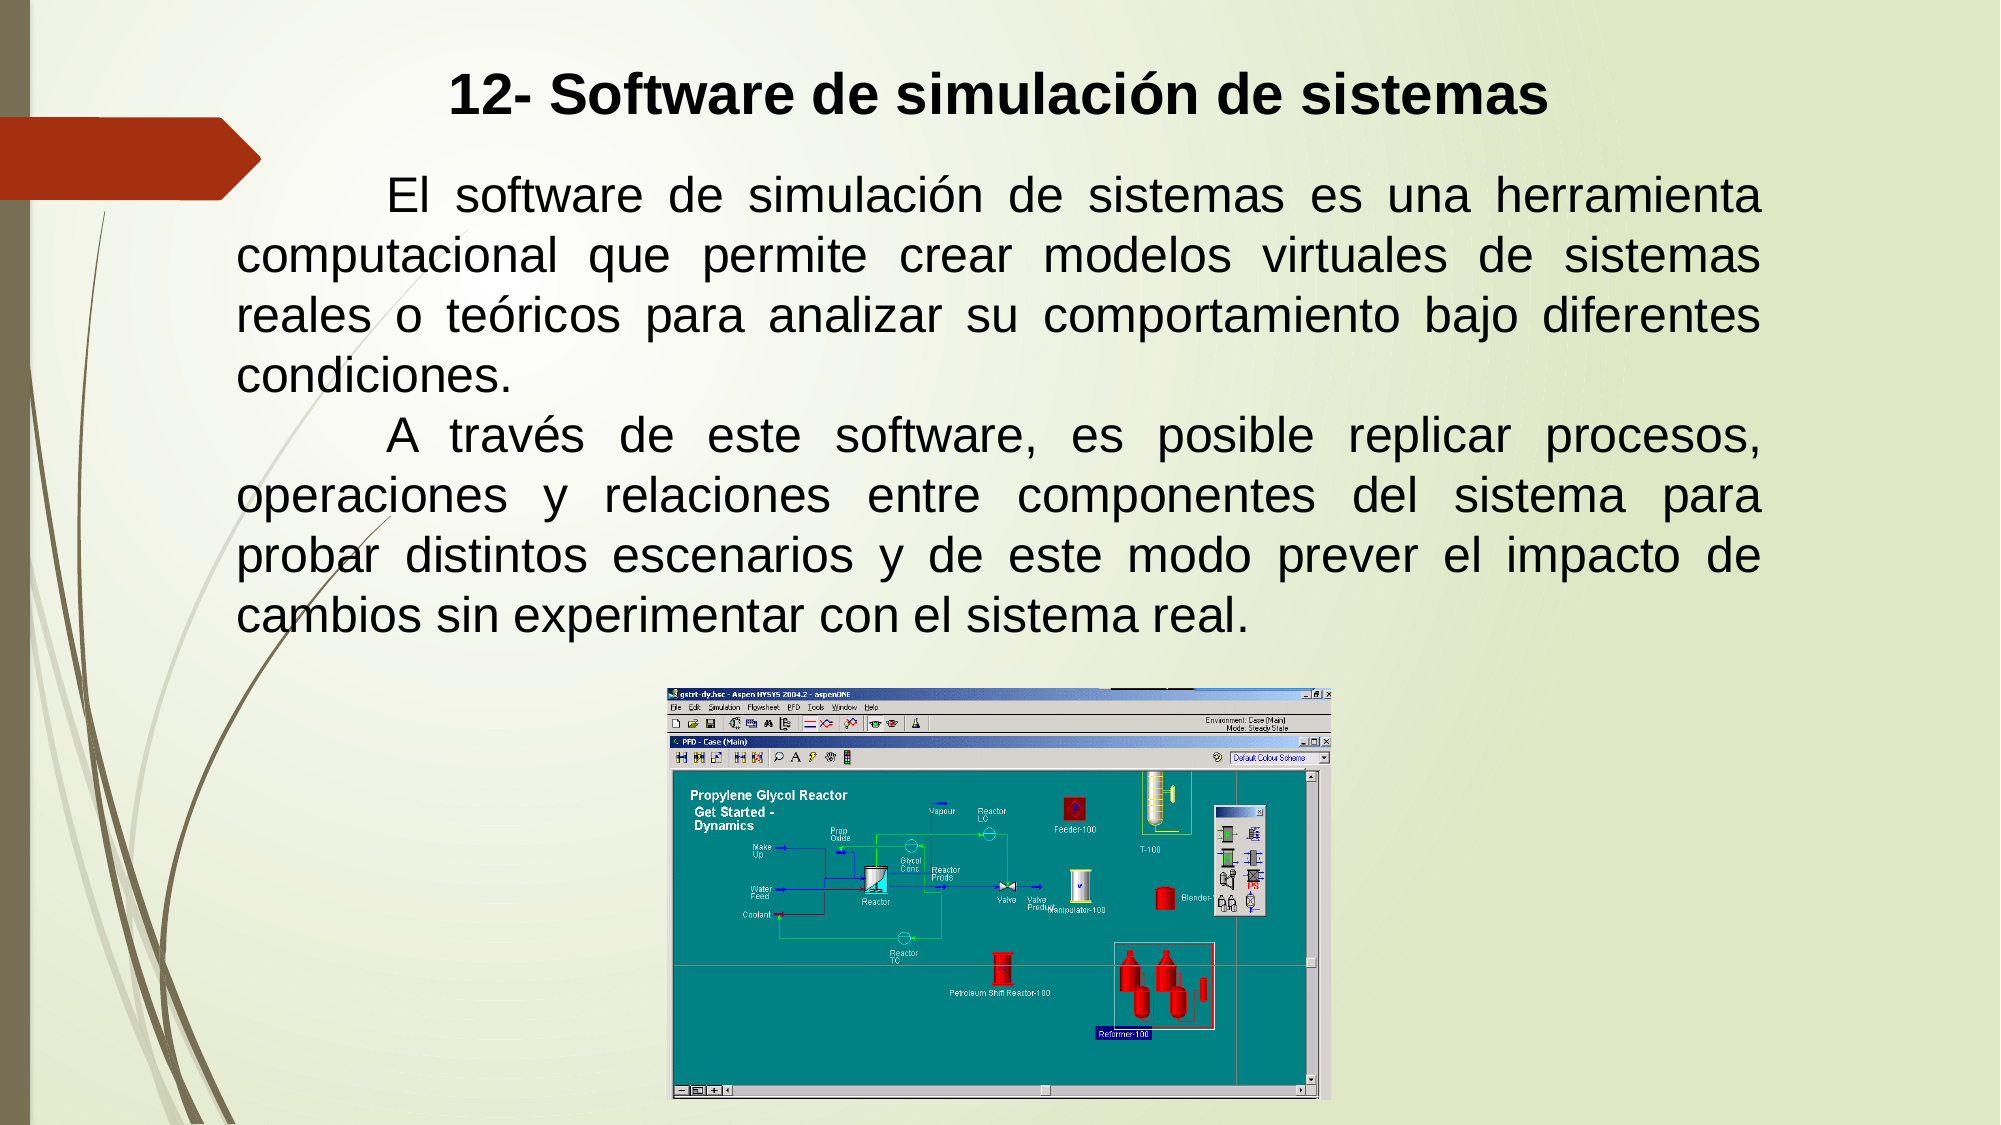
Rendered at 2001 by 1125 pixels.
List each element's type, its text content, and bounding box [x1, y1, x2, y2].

picture [667, 688, 1332, 1101]
list El software de simulación de sistemas es una herramienta computacional que permite crear modelos virtuales de sistemas reales o teóricos para analizar su comportamiento bajo diferentes condiciones. A través de este software, es posible replicar procesos, operaciones y relaciones entre componentes del sistema para probar distintos escenarios y de este modo prever el impacto de cambios sin experimentar con el sistema real. [221, 106, 1778, 759]
text_box 12- Software de simulación de sistemas [298, 57, 1702, 106]
